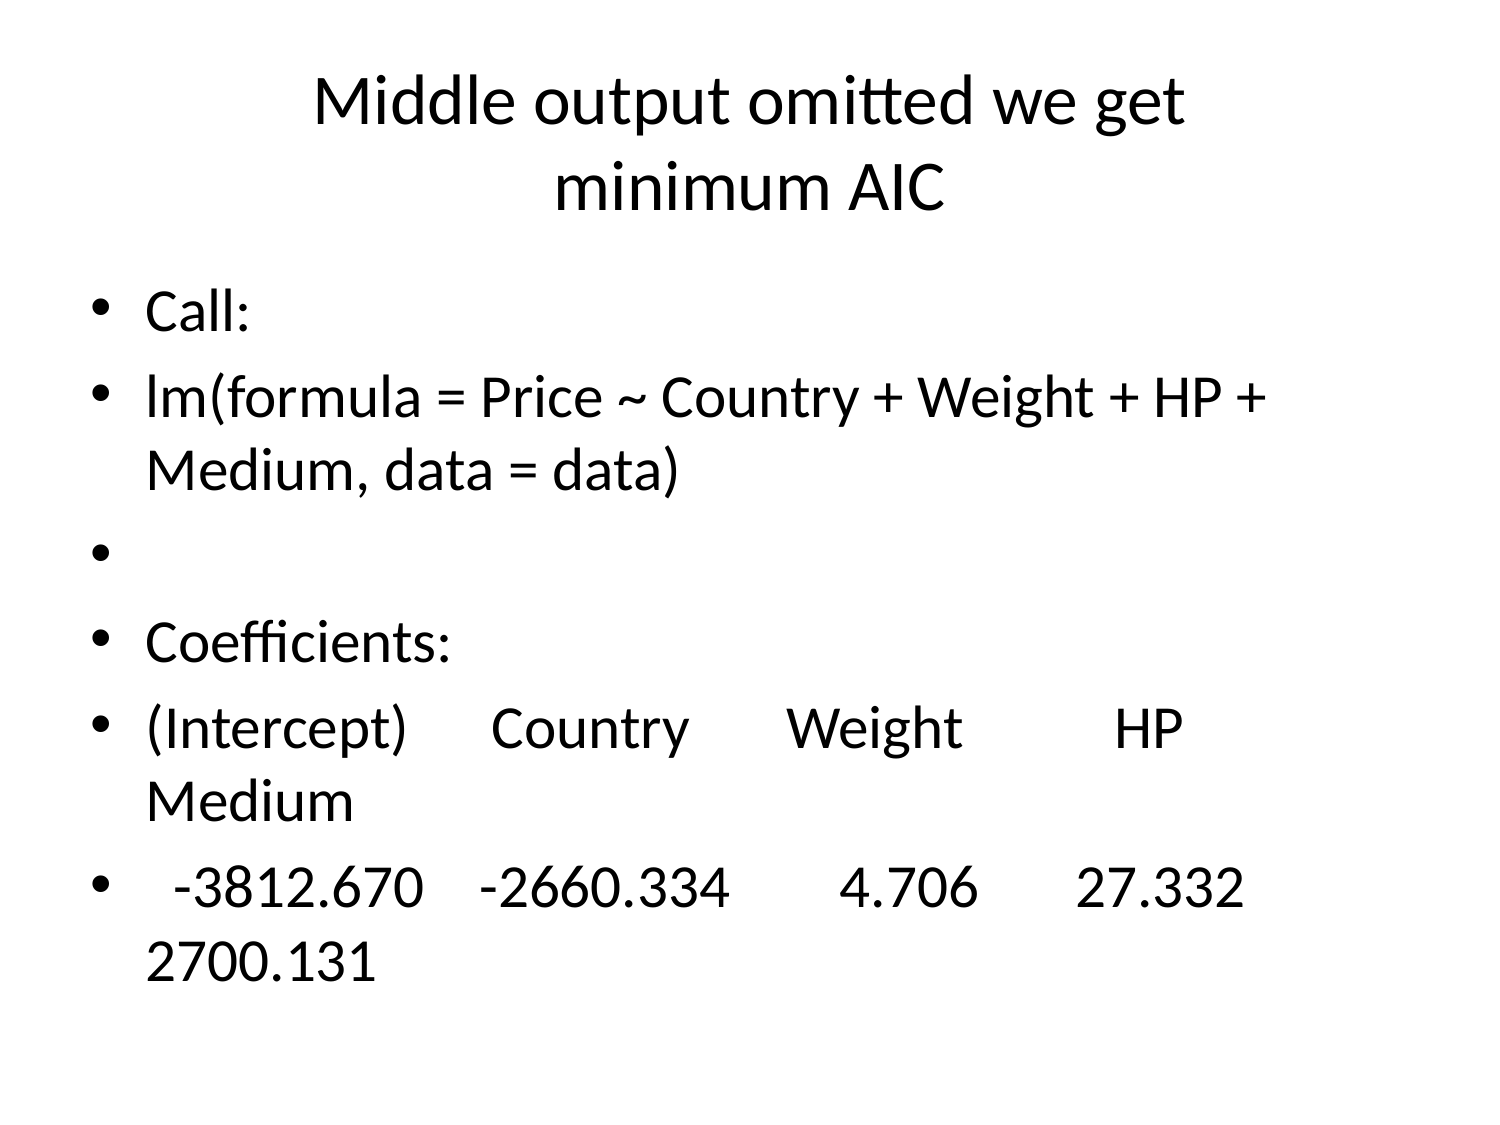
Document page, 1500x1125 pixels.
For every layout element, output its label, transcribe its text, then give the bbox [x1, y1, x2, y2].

list Call: lm(formula = Price ~ Country + Weight + HP + Medium, data = data) Coefficients: (Intercept) Country Weight HP Medium -3812.670 -2660.334 4.706 27.332 2700.131 [75, 262, 1425, 1005]
title Middle output omitted we get minimum AIC [75, 45, 1425, 233]
